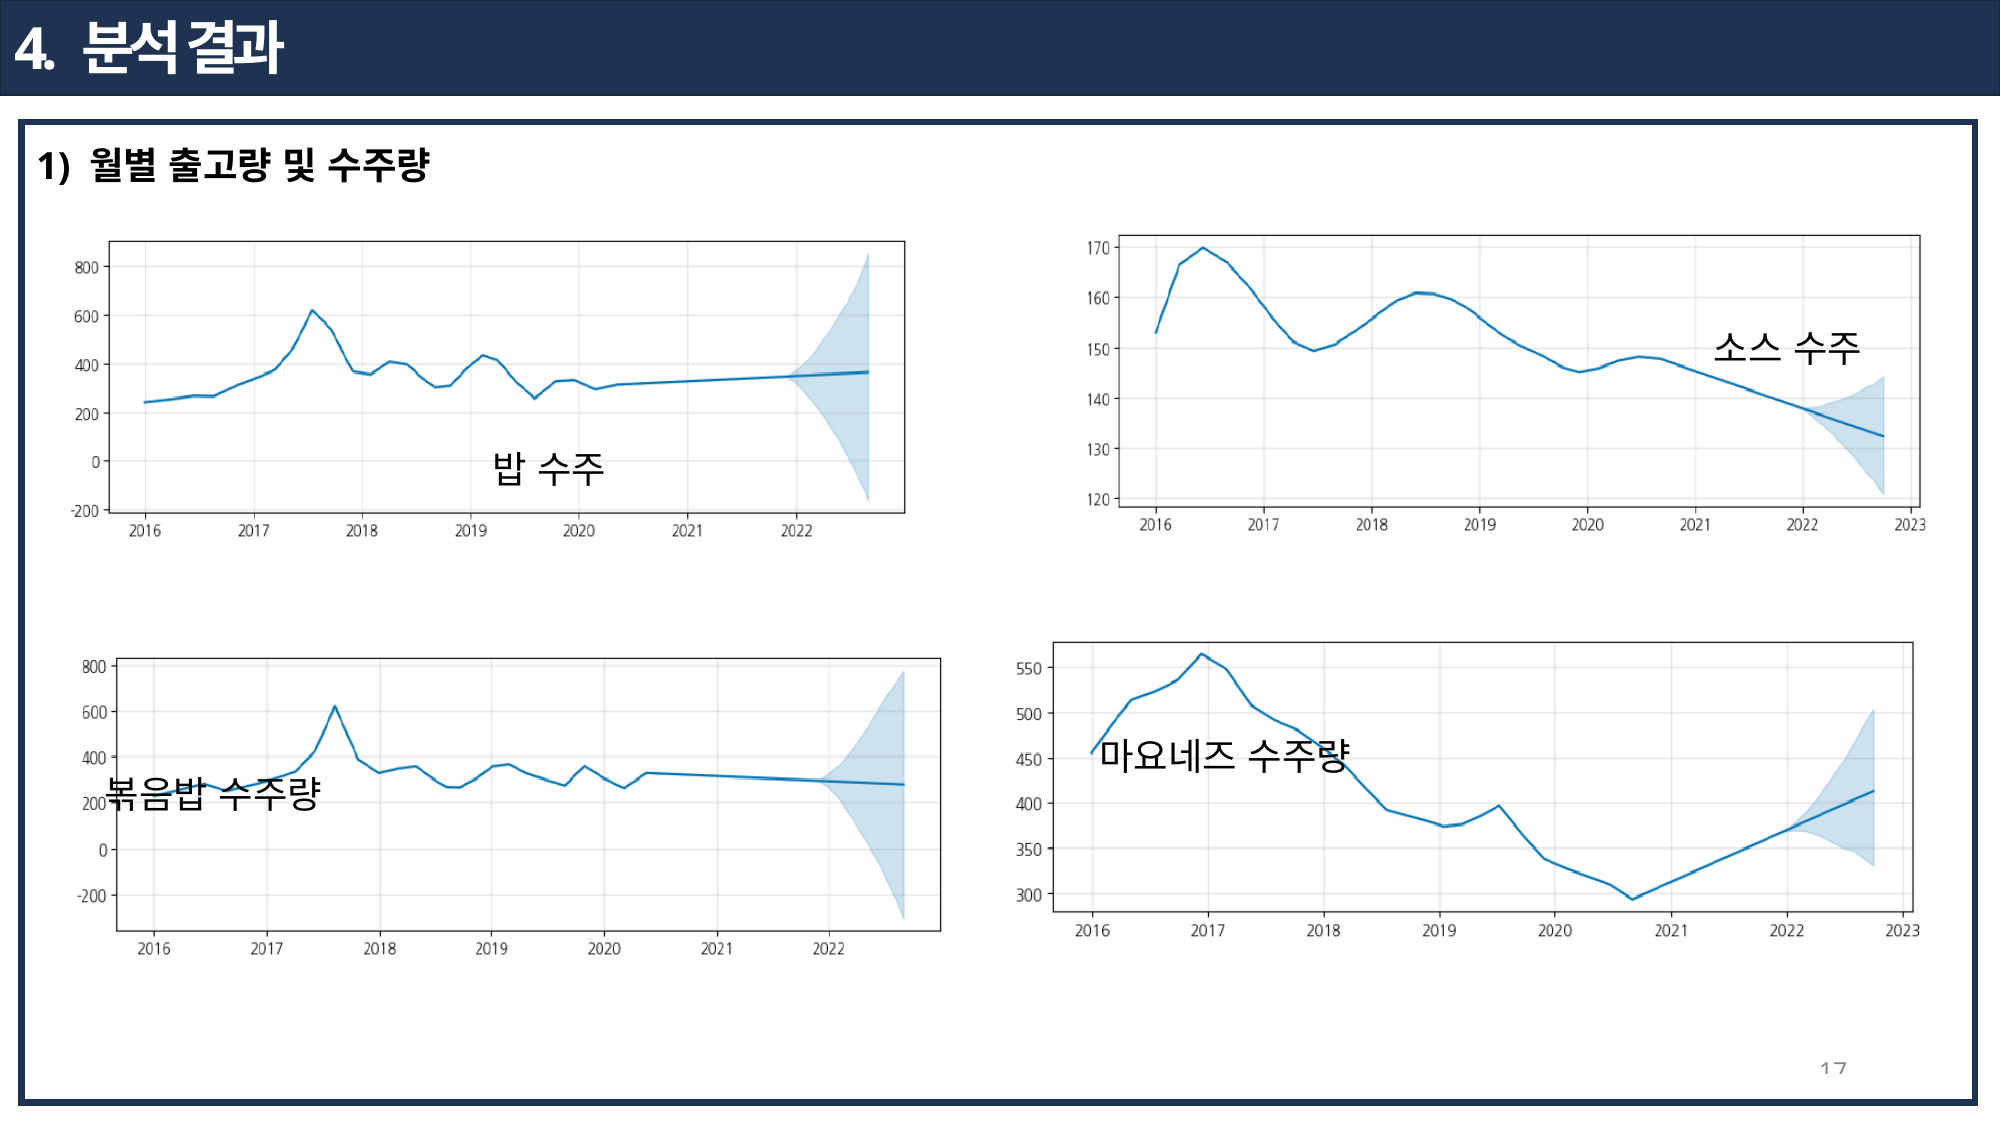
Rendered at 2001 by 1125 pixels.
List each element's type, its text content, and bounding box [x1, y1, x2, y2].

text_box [66, 227, 921, 544]
text_box [1690, 1073, 1989, 1125]
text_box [1008, 635, 1930, 944]
slide_number 17 [1412, 1042, 1863, 1103]
text_box [21, 121, 1976, 1104]
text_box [1079, 221, 1934, 536]
text_box [0, 0, 2000, 96]
text_box 1) 월별 출고량 및 수주량 [21, 134, 702, 194]
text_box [70, 642, 952, 962]
text_box 4. 분석 결과 [0, 4, 1002, 90]
